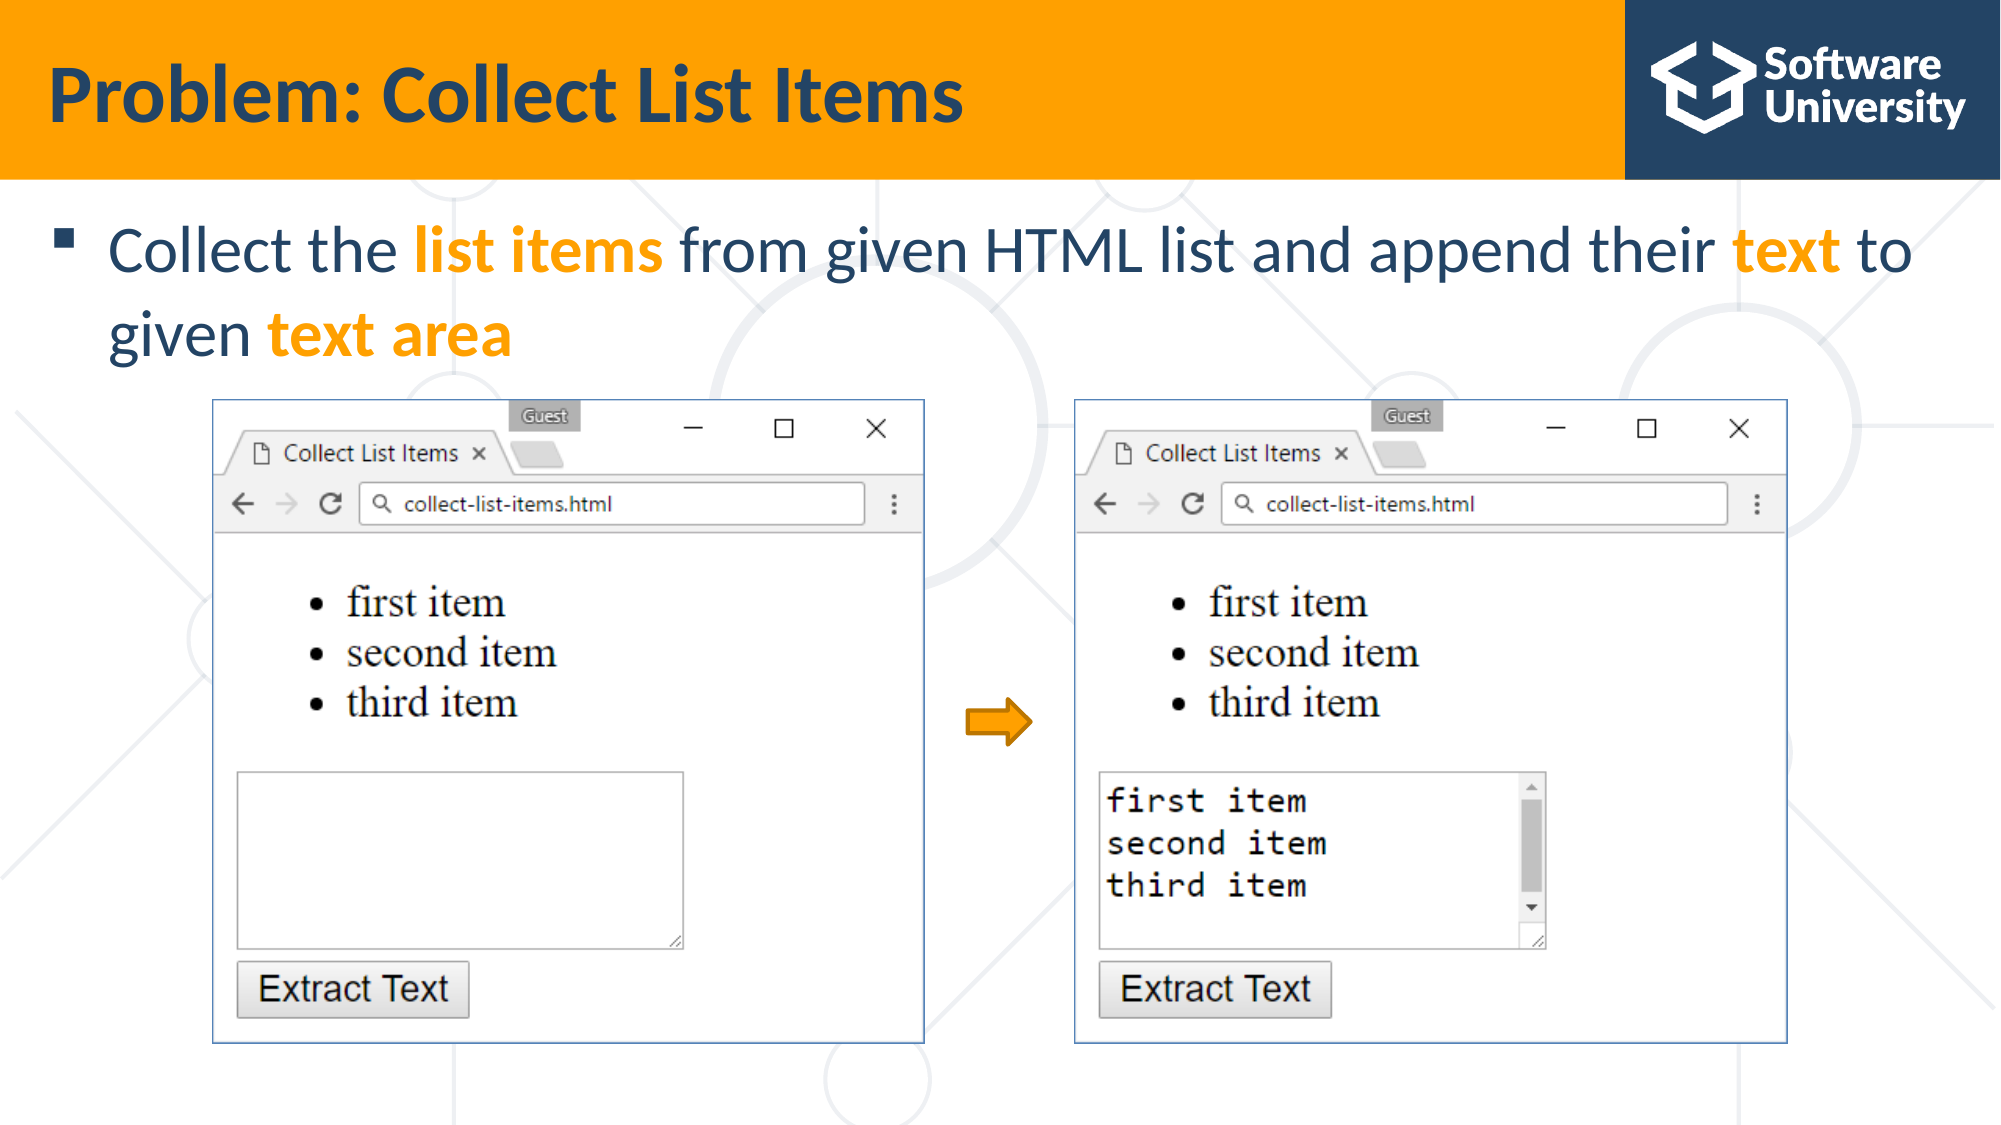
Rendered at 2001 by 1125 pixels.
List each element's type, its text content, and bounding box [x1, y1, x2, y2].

picture [1651, 41, 1966, 134]
title Problem: Collect List Items [31, 16, 1625, 162]
picture [1074, 399, 1788, 1044]
list Collect the list items from given HTML list and append their text to given text area [31, 196, 1970, 1104]
text_box [965, 697, 1033, 747]
picture [211, 399, 925, 1044]
